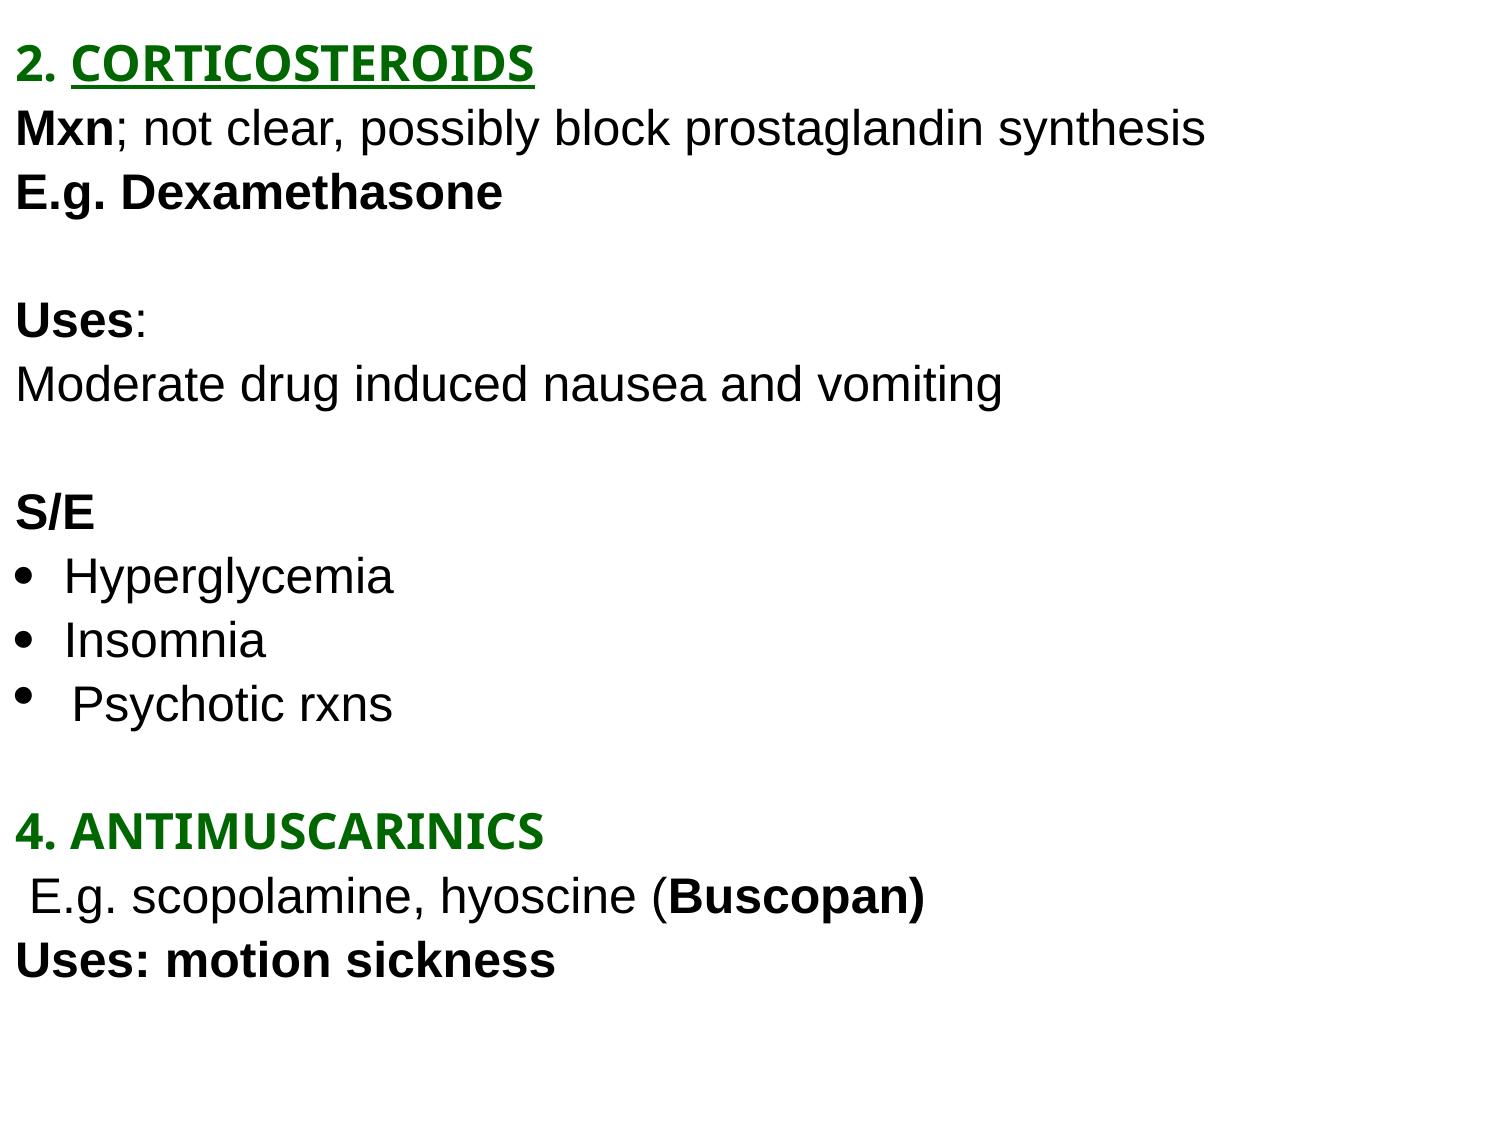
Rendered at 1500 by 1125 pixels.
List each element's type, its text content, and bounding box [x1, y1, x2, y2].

list 2. CORTICOSTEROIDS Mxn; not clear, possibly block prostaglandin synthesis E.g. Dexamethasone Uses: Moderate drug induced nausea and vomiting S/E  Hyperglycemia  Insomnia Psychotic rxns 4. ANTIMUSCARINICS E.g. scopolamine, hyoscine (Buscopan) Uses: motion sickness [0, 30, 1500, 1083]
